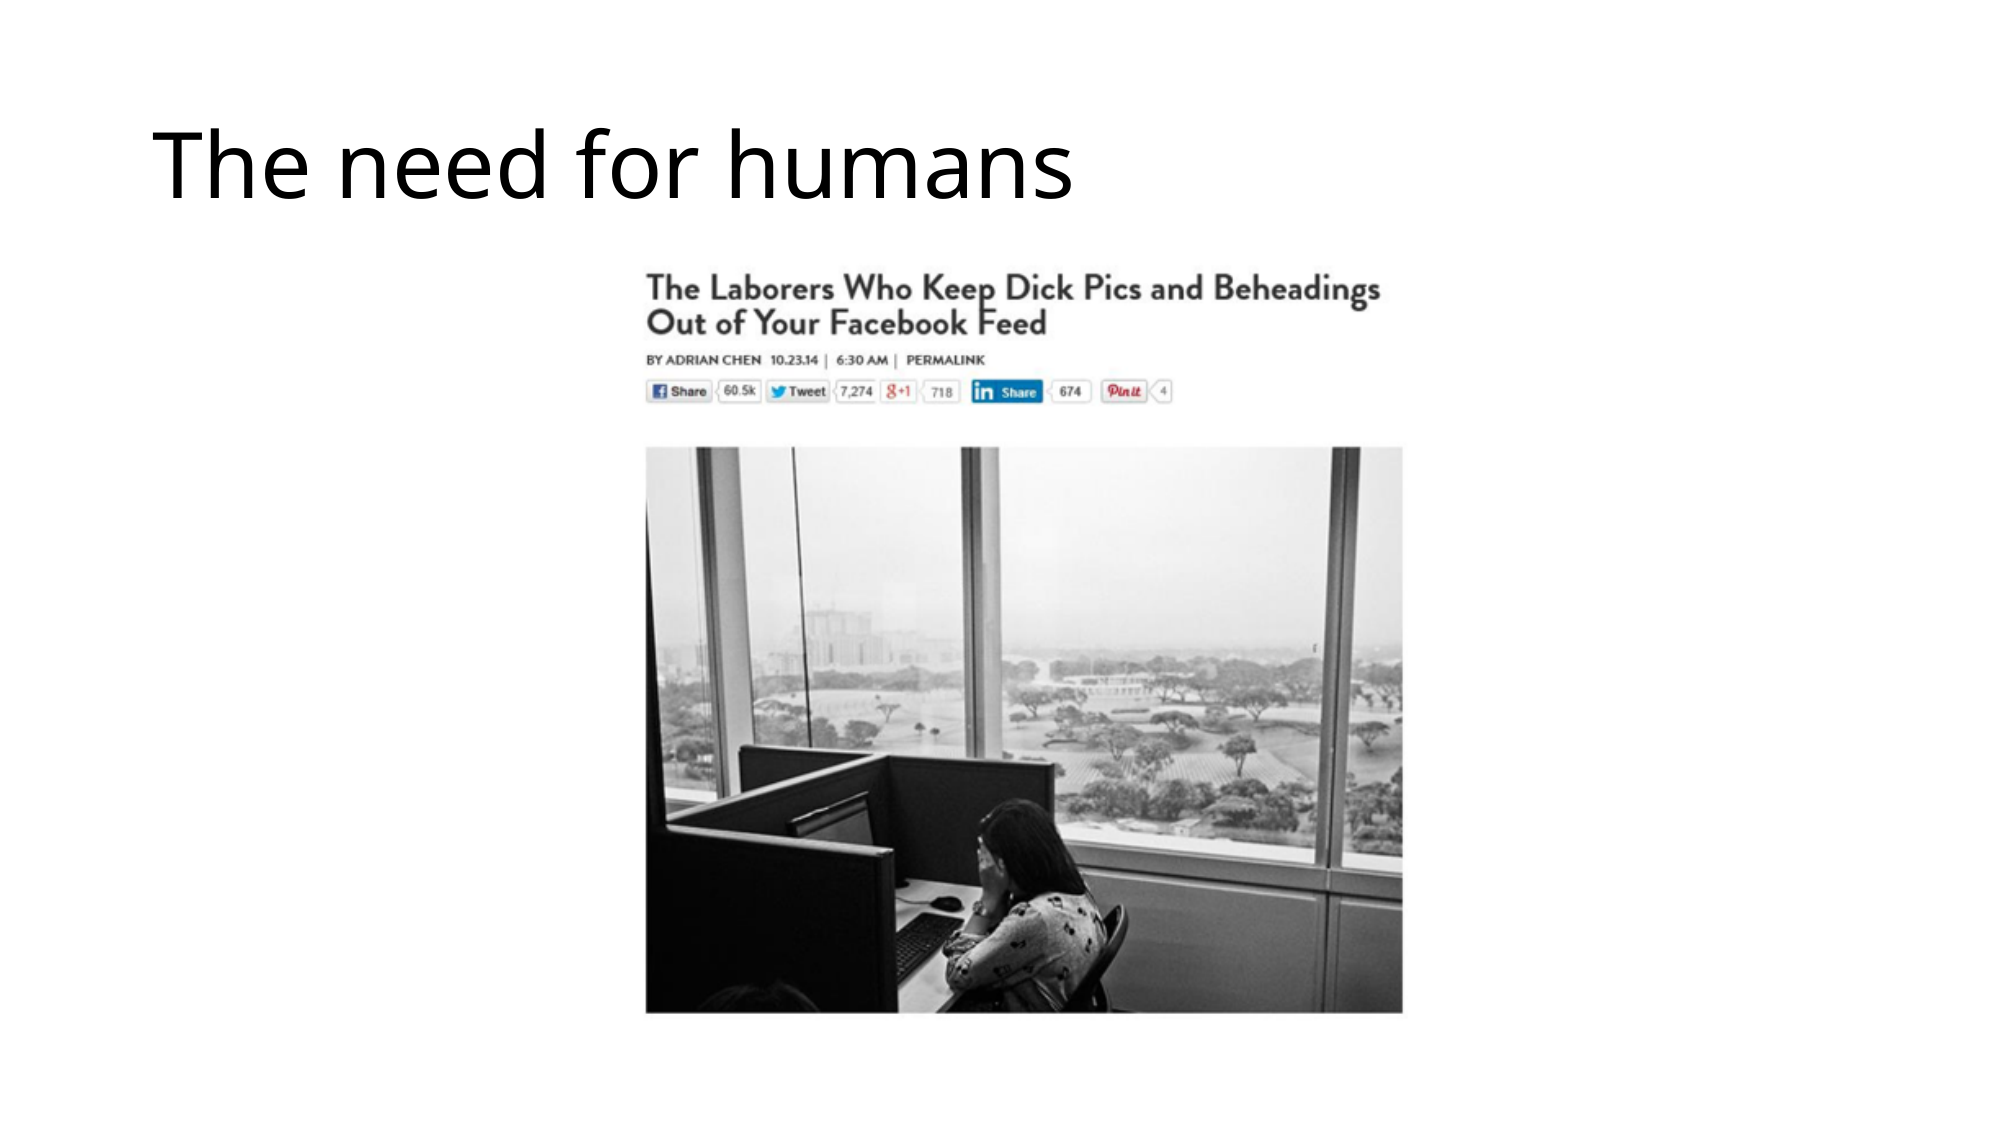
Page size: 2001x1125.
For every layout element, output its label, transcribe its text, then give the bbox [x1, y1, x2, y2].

title The need for humans [137, 59, 1863, 278]
picture [620, 256, 1416, 1027]
